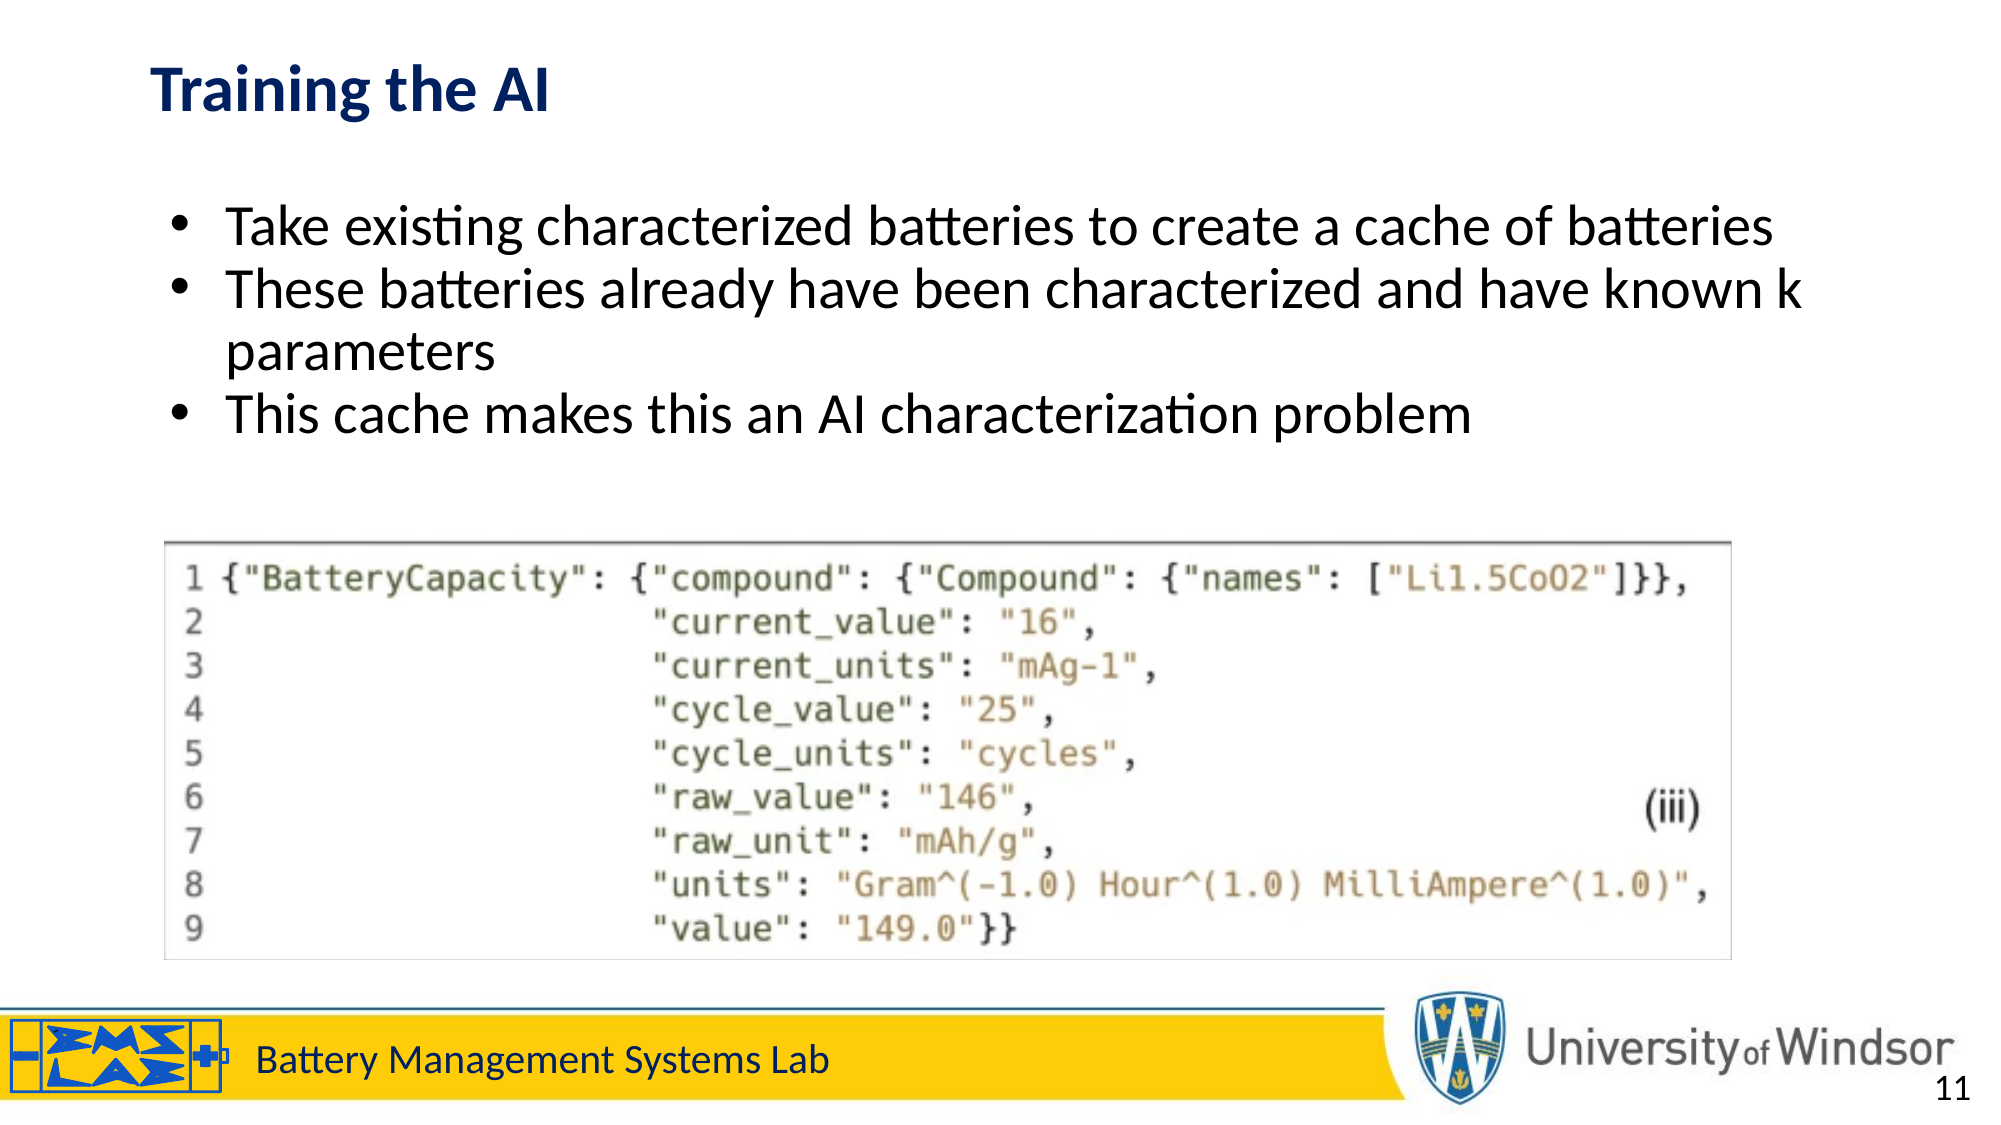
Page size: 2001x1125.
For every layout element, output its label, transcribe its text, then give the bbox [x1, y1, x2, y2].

list Take existing characterized batteries to create a cache of batteries These batteries already have been characterized and have known k parameters This cache makes this an AI characterization problem [135, 187, 1861, 1001]
picture [163, 531, 1732, 960]
slide_number ‹#› [1918, 1054, 2000, 1125]
title Training the AI [135, 45, 1860, 135]
picture [0, 974, 2000, 1125]
